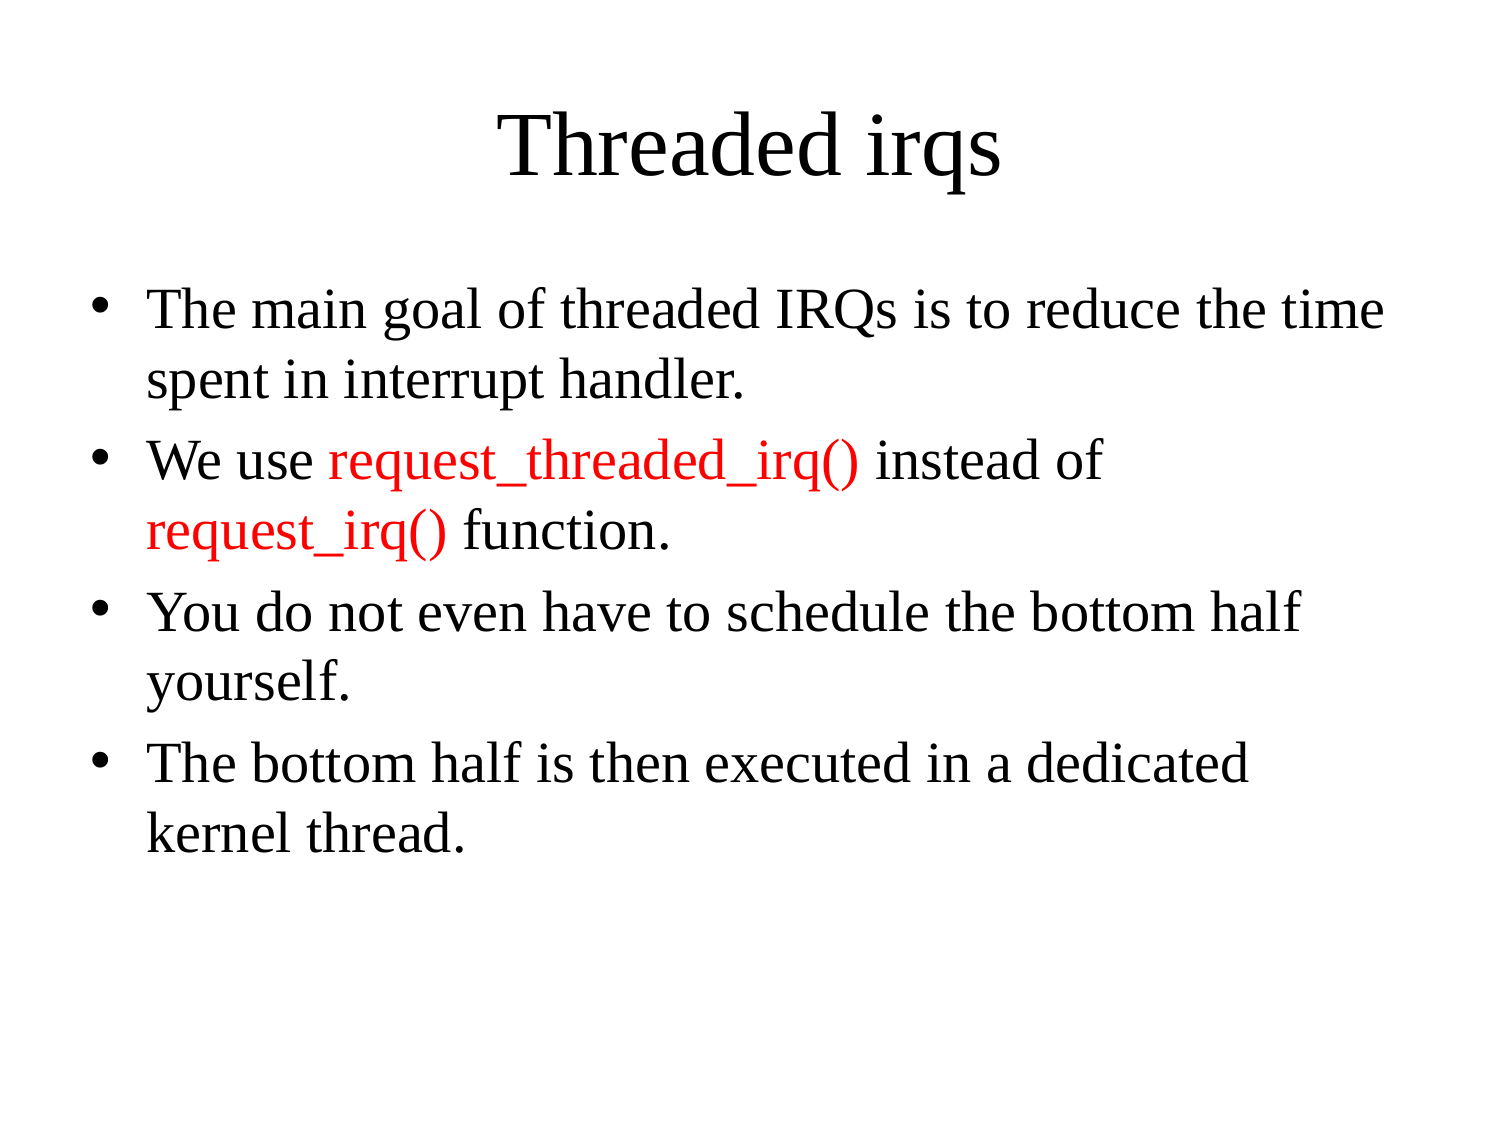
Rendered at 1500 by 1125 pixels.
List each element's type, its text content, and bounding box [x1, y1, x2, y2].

list The main goal of threaded IRQs is to reduce the time spent in interrupt handler. We use request_threaded_irq() instead of request_irq() function. You do not even have to schedule the bottom half yourself. The bottom half is then executed in a dedicated kernel thread. [75, 262, 1425, 1005]
title Threaded irqs [75, 45, 1425, 233]
